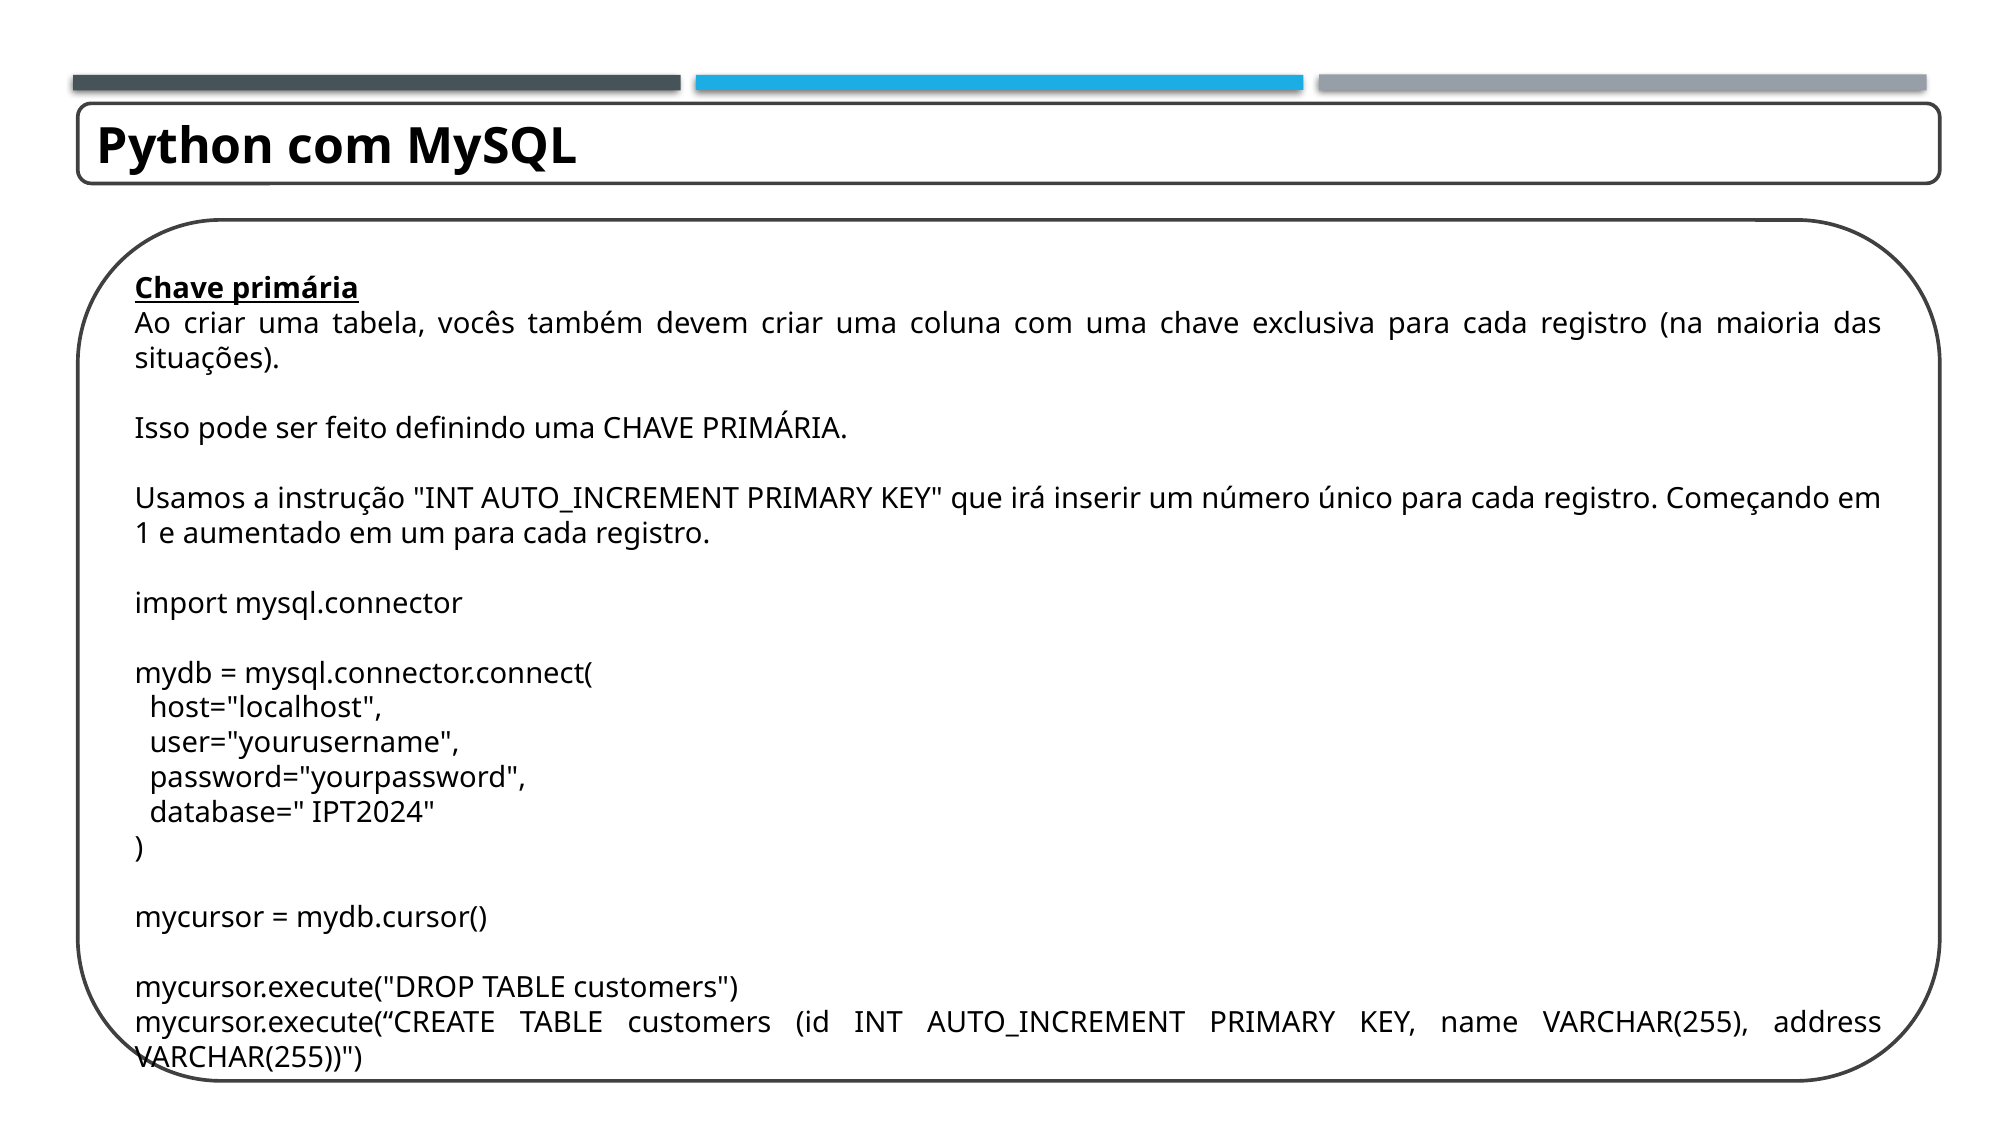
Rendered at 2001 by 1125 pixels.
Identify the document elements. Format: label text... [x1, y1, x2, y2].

text_box Chave primária Ao criar uma tabela, vocês também devem criar uma coluna com uma chave exclusiva para cada registro (na maioria das situações). Isso pode ser feito definindo uma CHAVE PRIMÁRIA. Usamos a instrução "INT AUTO_INCREMENT PRIMARY KEY" que irá inserir um número único para cada registro. Começando em 1 e aumentado em um para cada registro. import mysql.connector mydb = mysql.connector.connect( host="localhost", user="yourusername", password="yourpassword", database=" IPT2024" ) mycursor = mydb.cursor() mycursor.execute("DROP TABLE customers") mycursor.execute(“CREATE TABLE customers (id INT AUTO_INCREMENT PRIMARY KEY, name VARCHAR(255), address VARCHAR(255))") [75, 218, 1942, 1083]
text_box Python com MySQL [75, 101, 1942, 186]
